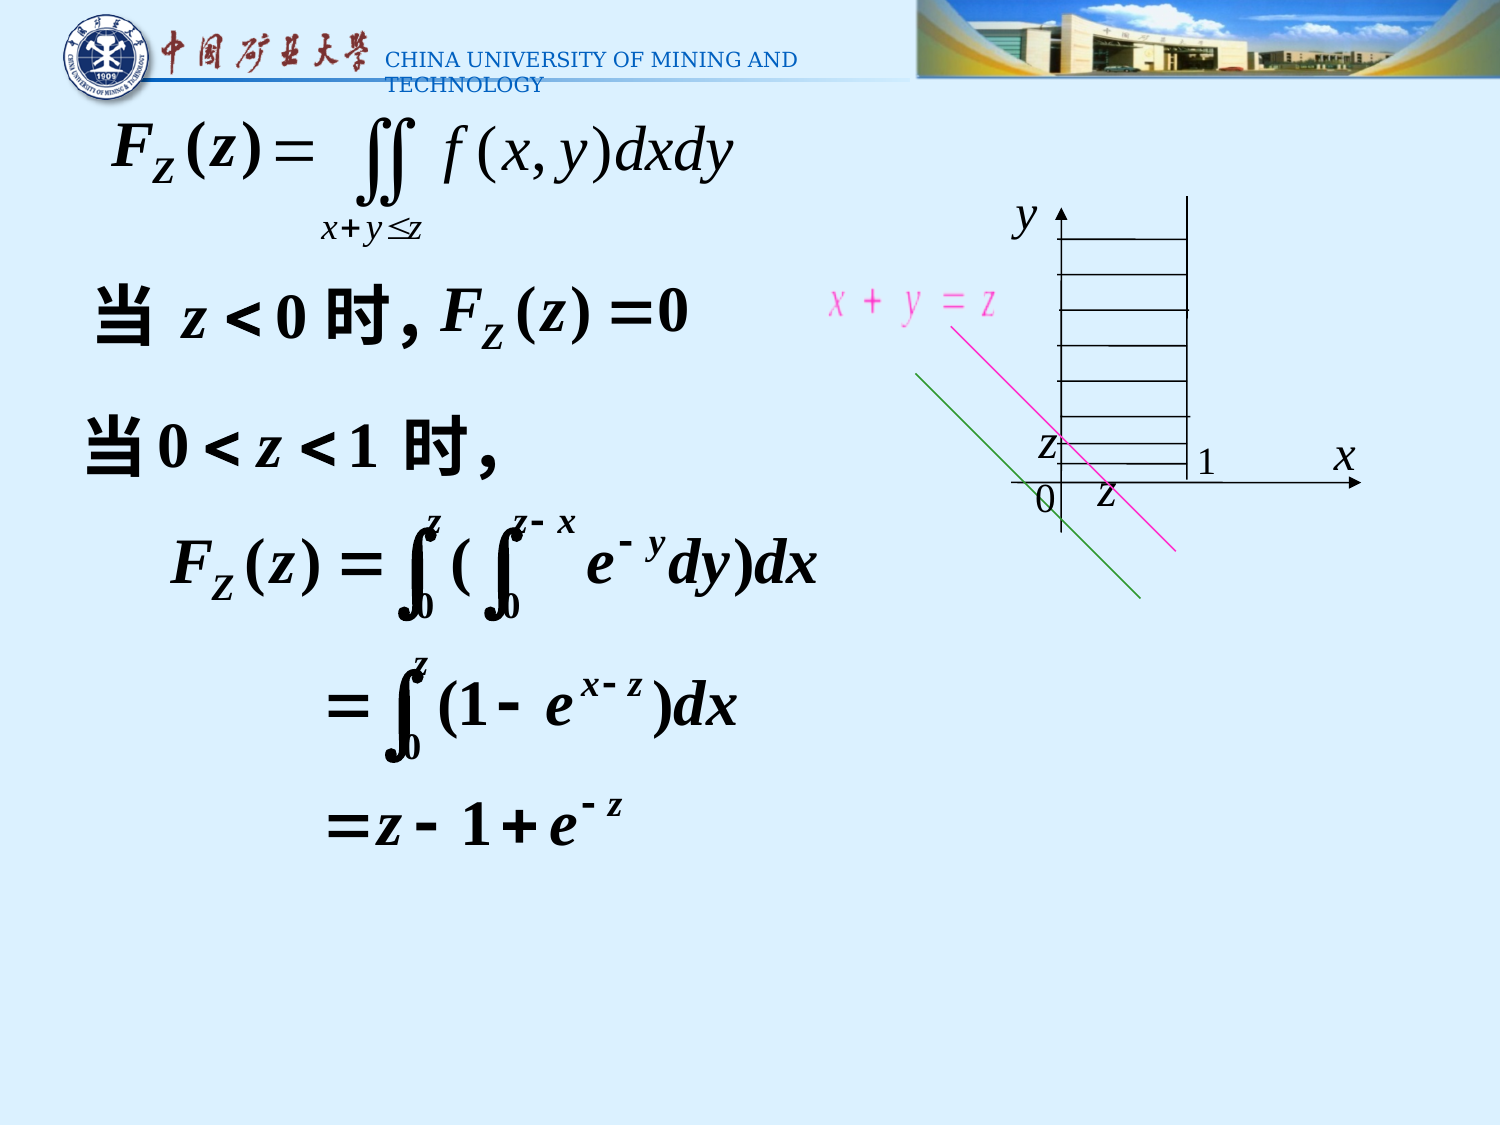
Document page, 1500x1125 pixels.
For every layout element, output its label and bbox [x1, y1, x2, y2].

text_box [312, 632, 750, 774]
picture [59, 10, 160, 111]
text_box [1328, 444, 1359, 477]
text_box [170, 278, 317, 355]
text_box [1198, 444, 1215, 478]
text_box [1033, 479, 1058, 517]
text_box [100, 101, 264, 199]
text_box [159, 491, 834, 632]
text_box [1007, 202, 1042, 246]
text_box [74, 266, 428, 363]
text_box [312, 774, 637, 862]
text_box [820, 278, 1006, 337]
text_box [1348, 482, 1362, 489]
text_box [914, 372, 1028, 488]
text_box [64, 396, 552, 493]
text_box [1061, 518, 1141, 599]
text_box [1033, 432, 1062, 463]
text_box [148, 408, 387, 485]
text_box [1092, 479, 1122, 510]
text_box [265, 101, 739, 253]
picture [918, 0, 1500, 77]
text_box [1055, 207, 1068, 239]
text_box [429, 266, 700, 365]
